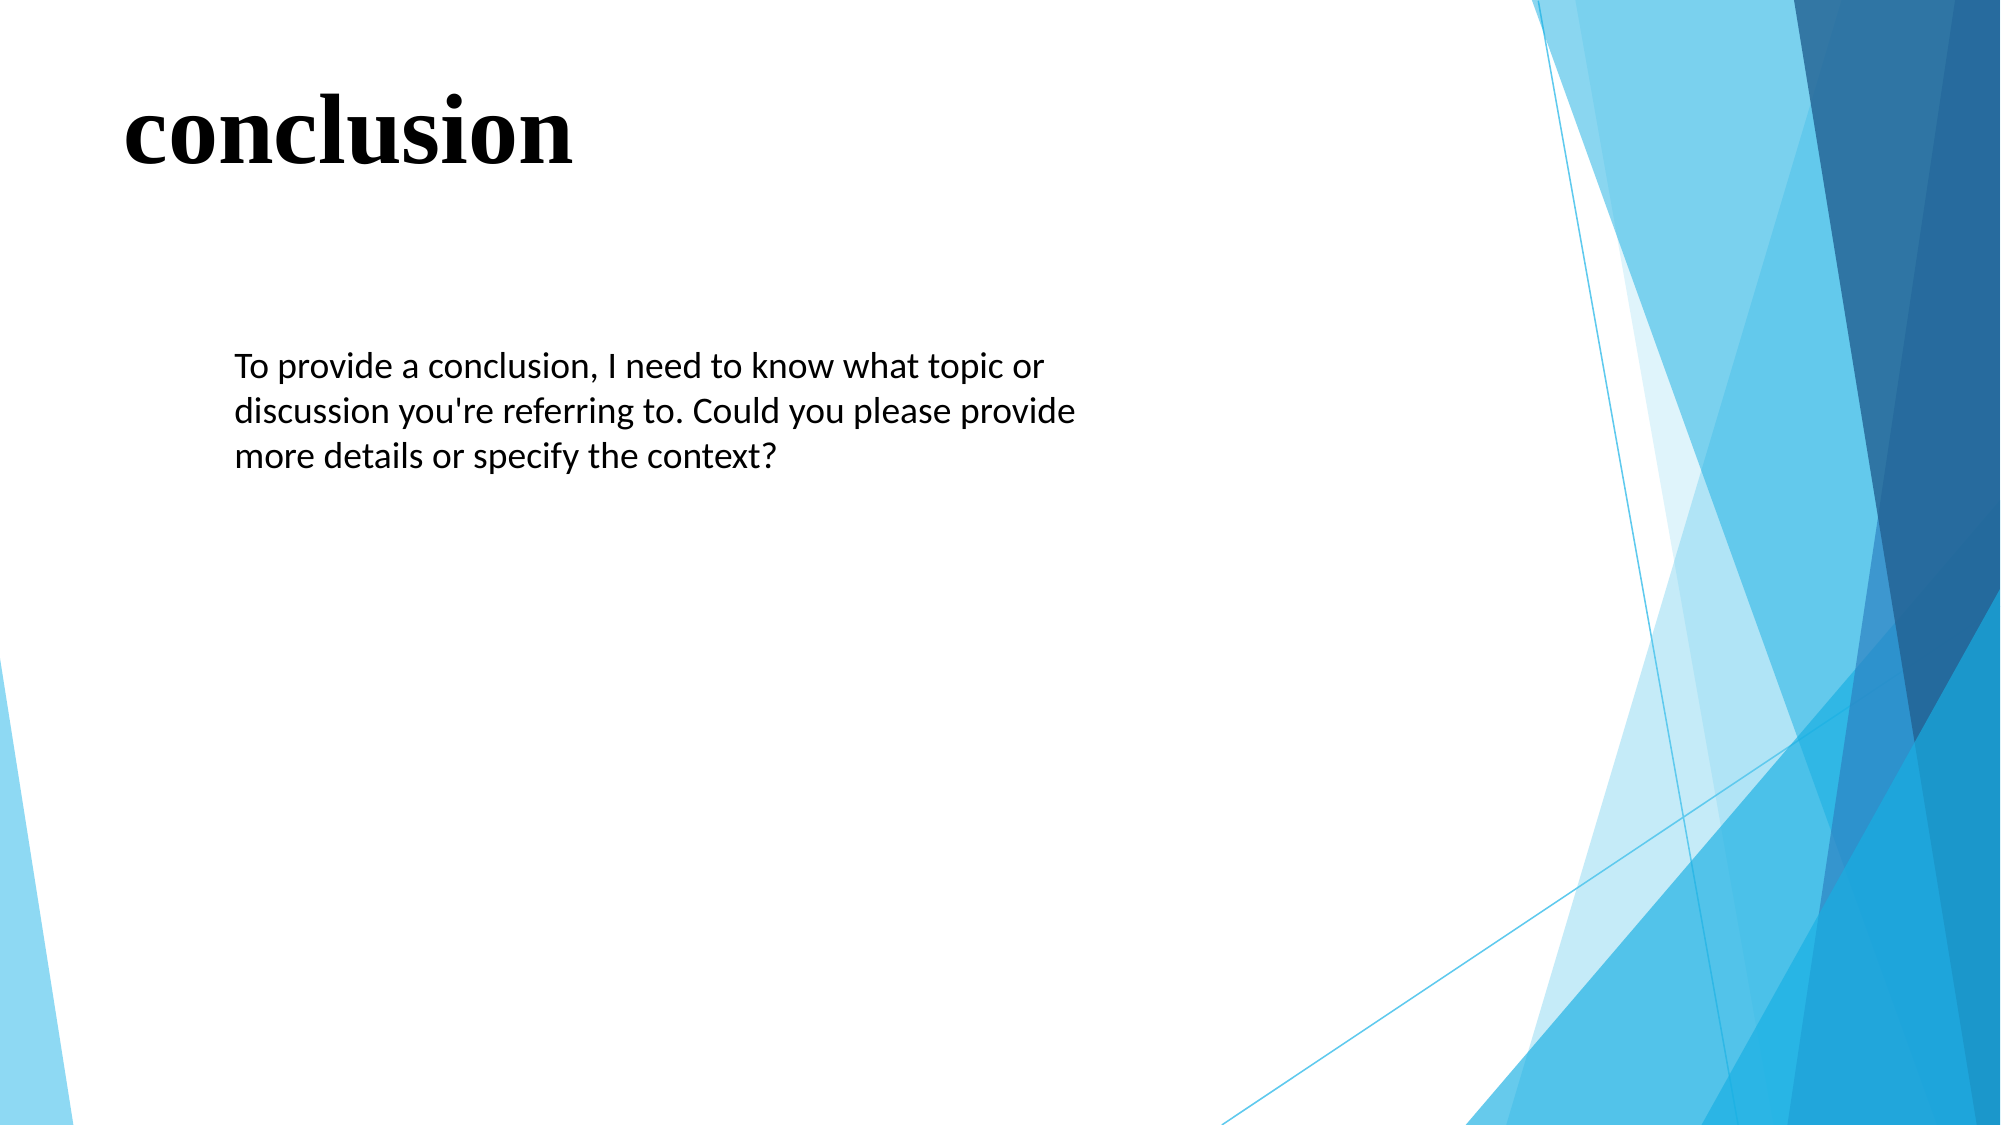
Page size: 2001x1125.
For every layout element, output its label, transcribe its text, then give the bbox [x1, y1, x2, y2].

title conclusion [123, 63, 1877, 188]
text_box To provide a conclusion, I need to know what topic or discussion you're referring to. Could you please provide more details or specify the context? [219, 333, 1120, 484]
